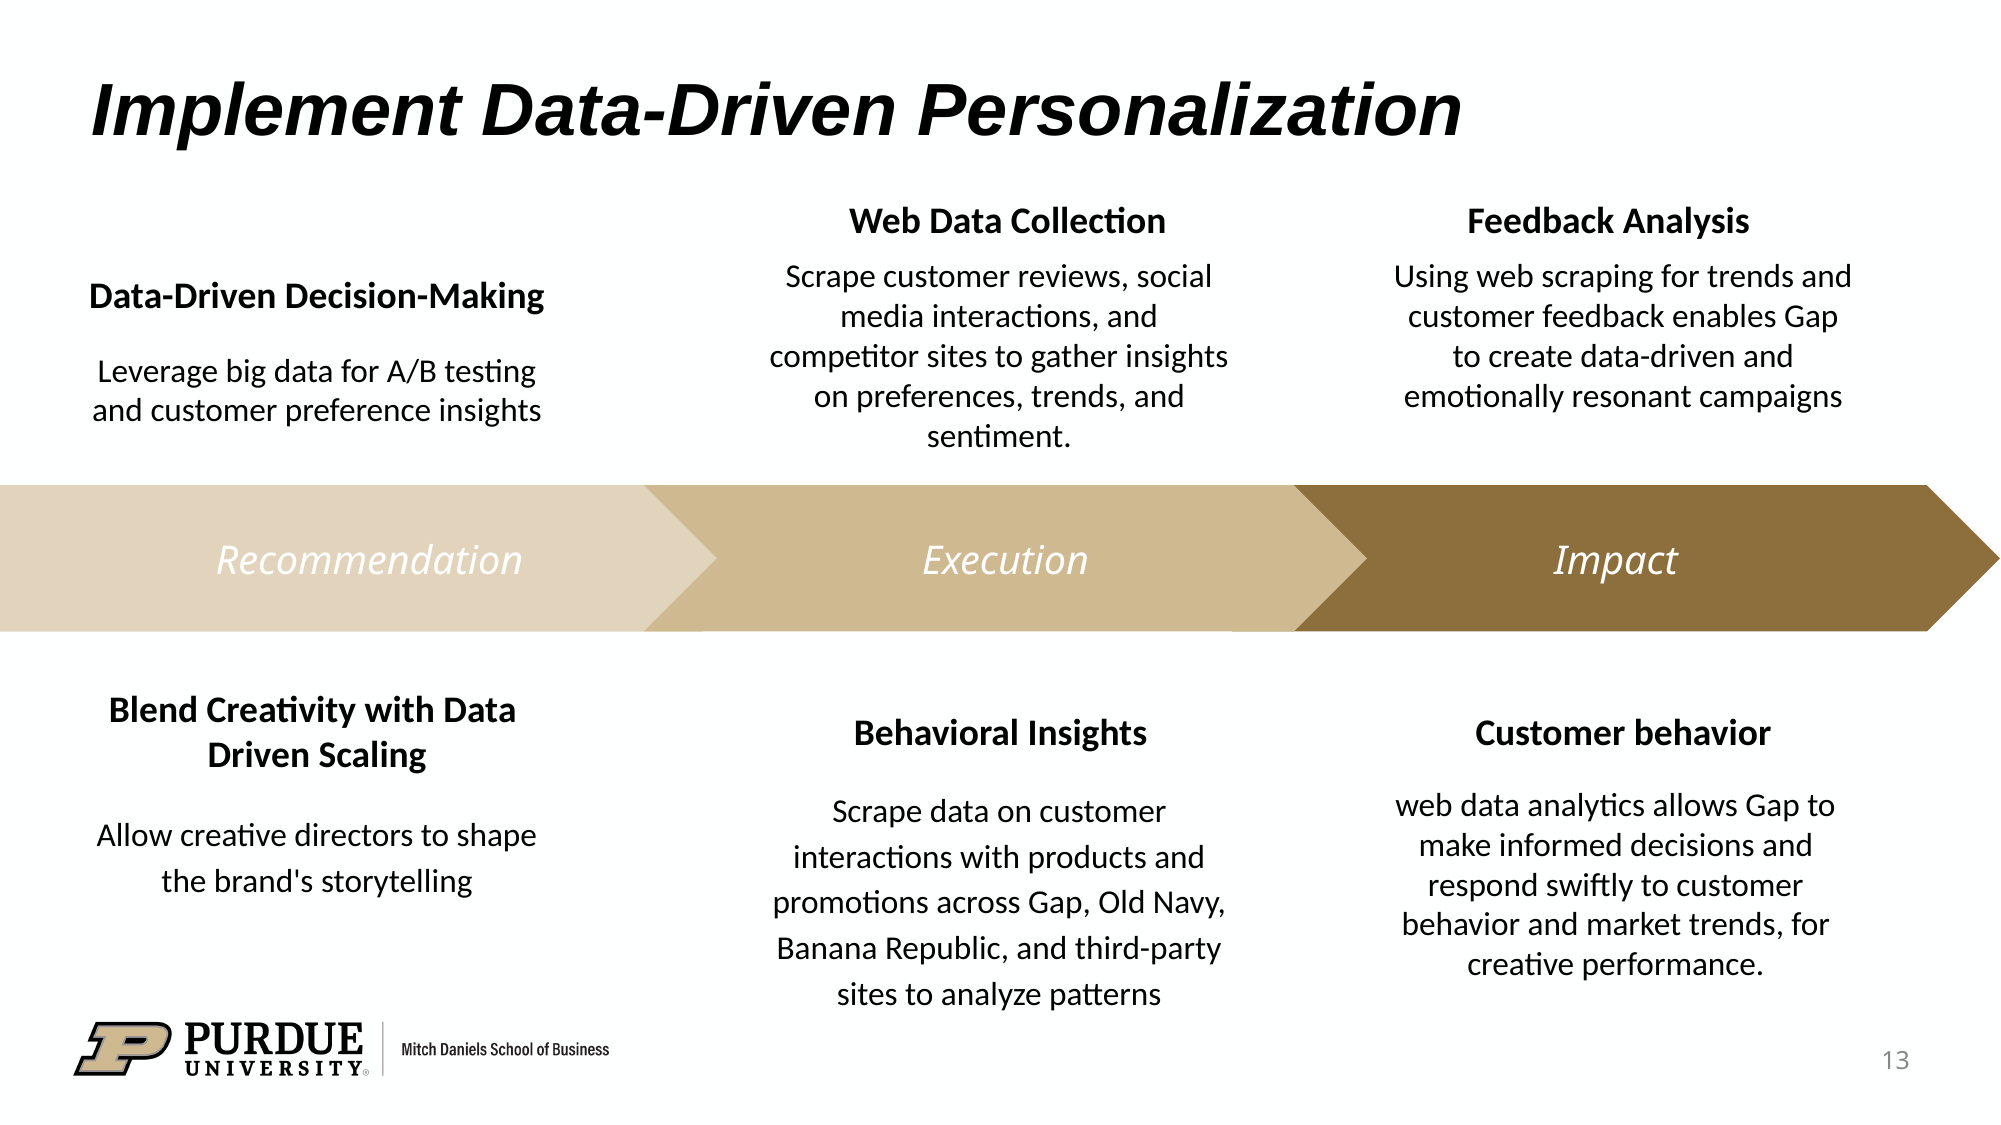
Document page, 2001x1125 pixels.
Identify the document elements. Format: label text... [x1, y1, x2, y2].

picture [73, 1019, 623, 1079]
text_box Allow creative directors to shape the brand's storytelling [71, 792, 564, 914]
slide_number 13 [1744, 1031, 1925, 1092]
text_box Execution [643, 485, 1367, 632]
text_box Impact [1295, 485, 2000, 632]
text_box Recommendation [0, 485, 716, 632]
text_box Behavioral Insights [754, 692, 1247, 768]
text_box Using web scraping for trends and customer feedback enables Gap to create data-driven and emotionally resonant campaigns [1377, 256, 1870, 429]
text_box Scrape data on customer interactions with products and promotions across Gap, Old Navy, Banana Republic, and third-party sites to analyze patterns [753, 767, 1246, 1028]
text_box Leverage big data for A/B testing and customer preference insights [71, 333, 564, 484]
text_box Blend Creativity with Data Driven Scaling [51, 670, 583, 791]
text_box Scrape customer reviews, social media interactions, and competitor sites to gather insights on preferences, trends, and sentiment. [753, 256, 1246, 469]
text_box Customer behavior [1377, 692, 1870, 768]
text_box Web Data Collection [687, 180, 1253, 256]
title Implement Data-Driven Personalization [76, 63, 1925, 160]
text_box web data analytics allows Gap to make informed decisions and respond swiftly to customer behavior and market trends, for creative performance. [1369, 767, 1862, 998]
text_box Data-Driven Decision-Making [71, 256, 564, 332]
text_box Feedback Analysis [1377, 180, 1870, 256]
